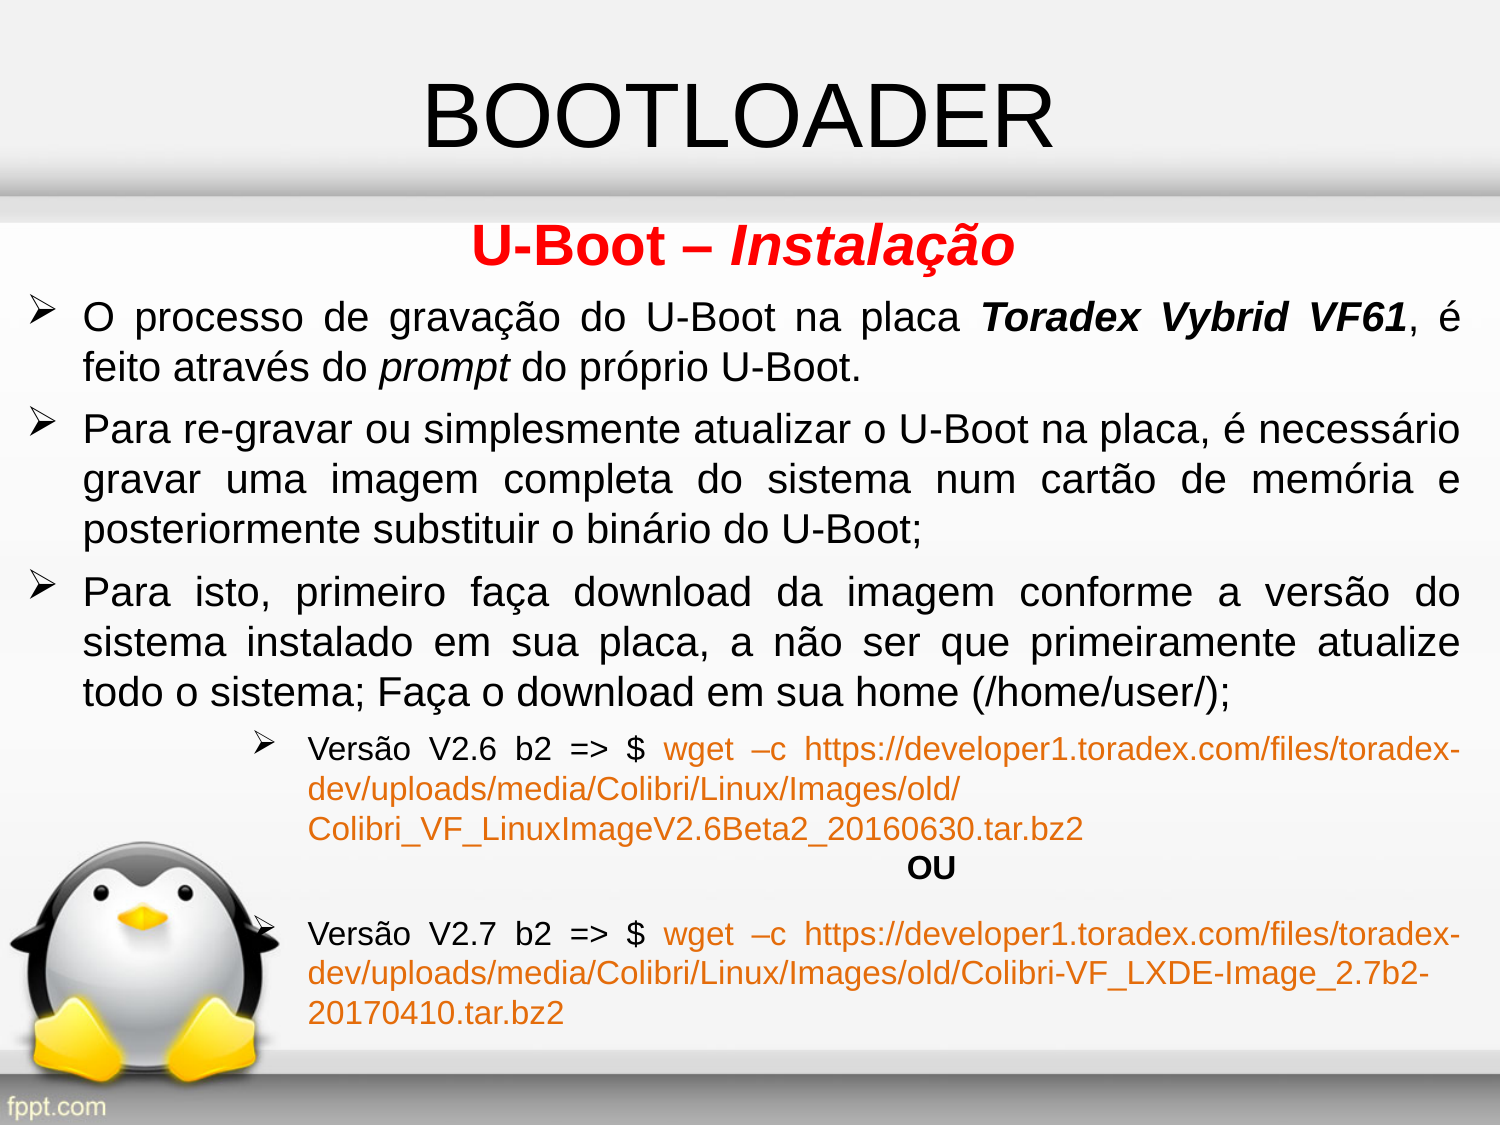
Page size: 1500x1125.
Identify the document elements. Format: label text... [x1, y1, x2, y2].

picture [0, 0, 1500, 1125]
text_box BOOTLOADER [64, 30, 1415, 192]
text_box U-Boot – Instalação O processo de gravação do U-Boot na placa Toradex Vybrid VF61, é feito através do prompt do próprio U-Boot. Para re-gravar ou simplesmente atualizar o U-Boot na placa, é necessário gravar uma imagem completa do sistema num cartão de memória e posteriormente substituir o binário do U-Boot; Para isto, primeiro faça download da imagem conforme a versão do sistema instalado em sua placa, a não ser que primeiramente atualize todo o sistema; Faça o download em sua home (/home/user/); Versão V2.6 b2 => $ wget –c https://developer1.toradex.com/files/toradex-dev/uploads/media/Colibri/Linux/Images/old/Colibri_VF_LinuxImageV2.6Beta2_20160630.tar.bz2 OU Versão V2.7 b2 => $ wget –c https://developer1.toradex.com/files/toradex-dev/uploads/media/Colibri/Linux/Images/old/Colibri-VF_LXDE-Image_2.7b2-20170410.tar.bz2 [11, 199, 1477, 1067]
